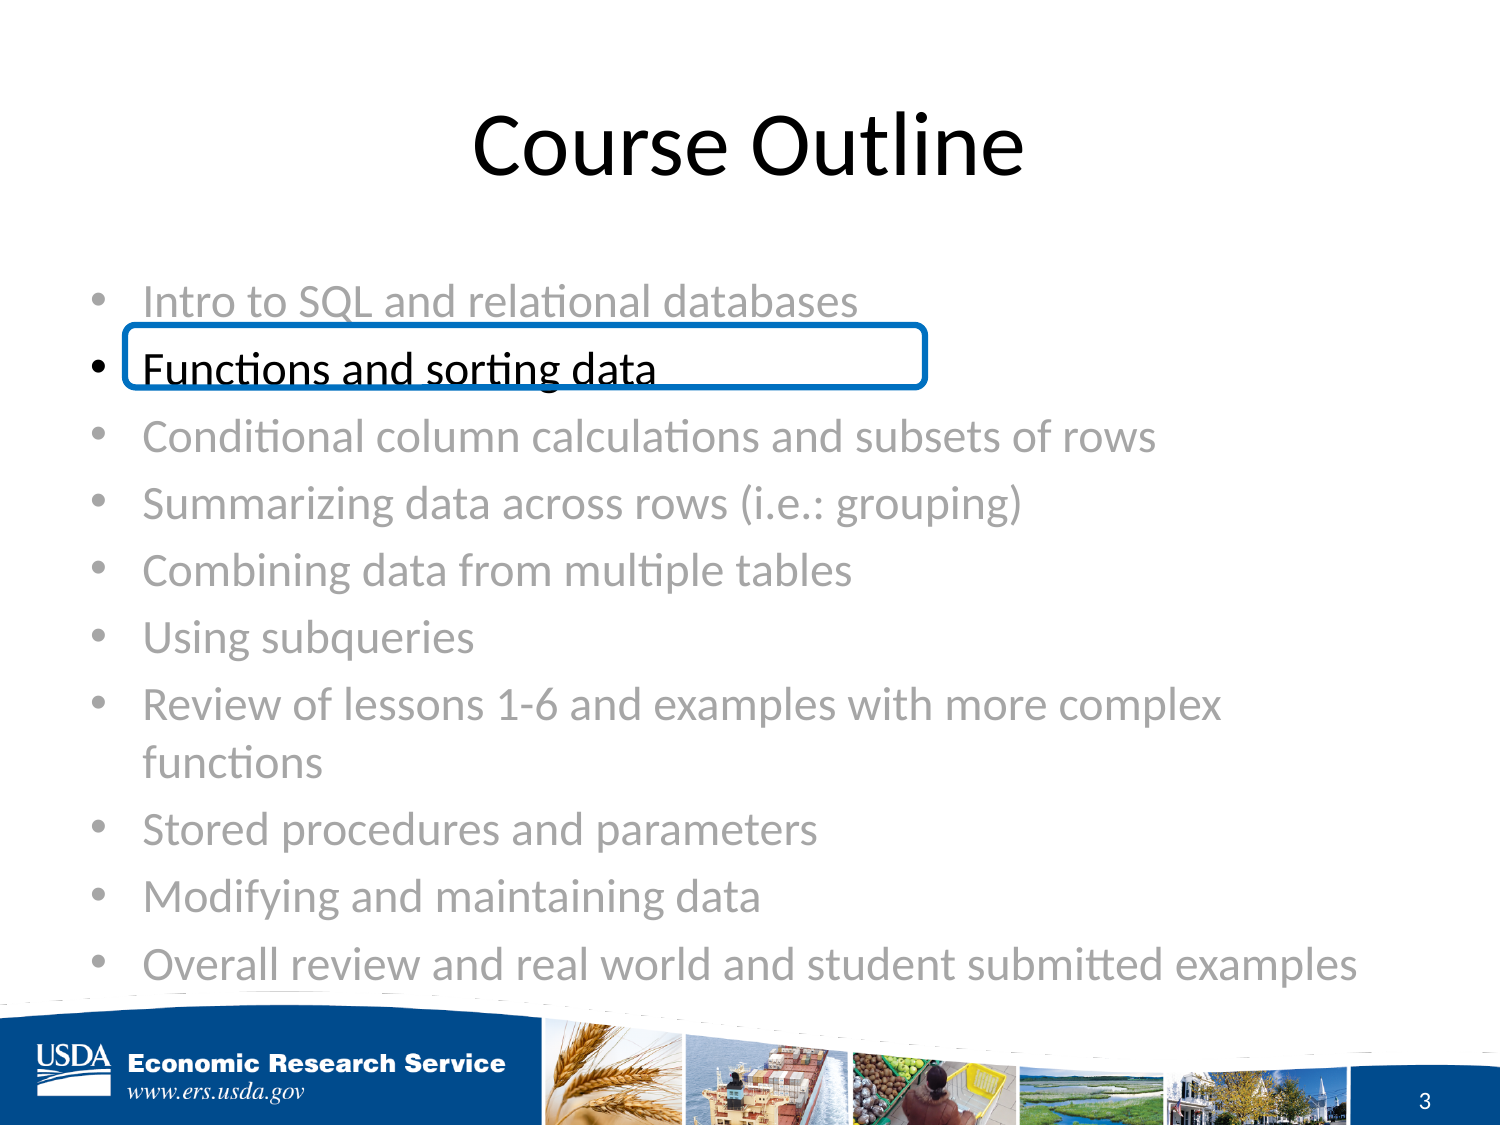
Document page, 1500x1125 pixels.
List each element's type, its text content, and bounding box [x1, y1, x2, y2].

text_box [122, 322, 928, 390]
picture [0, 974, 1500, 1125]
title Course Outline [75, 45, 1425, 233]
list Intro to SQL and relational databases Functions and sorting data Conditional column calculations and subsets of rows Summarizing data across rows (i.e.: grouping) Combining data from multiple tables Using subqueries Review of lessons 1-6 and examples with more complex functions Stored procedures and parameters Modifying and maintaining data Overall review and real world and student submitted examples [75, 262, 1425, 1005]
